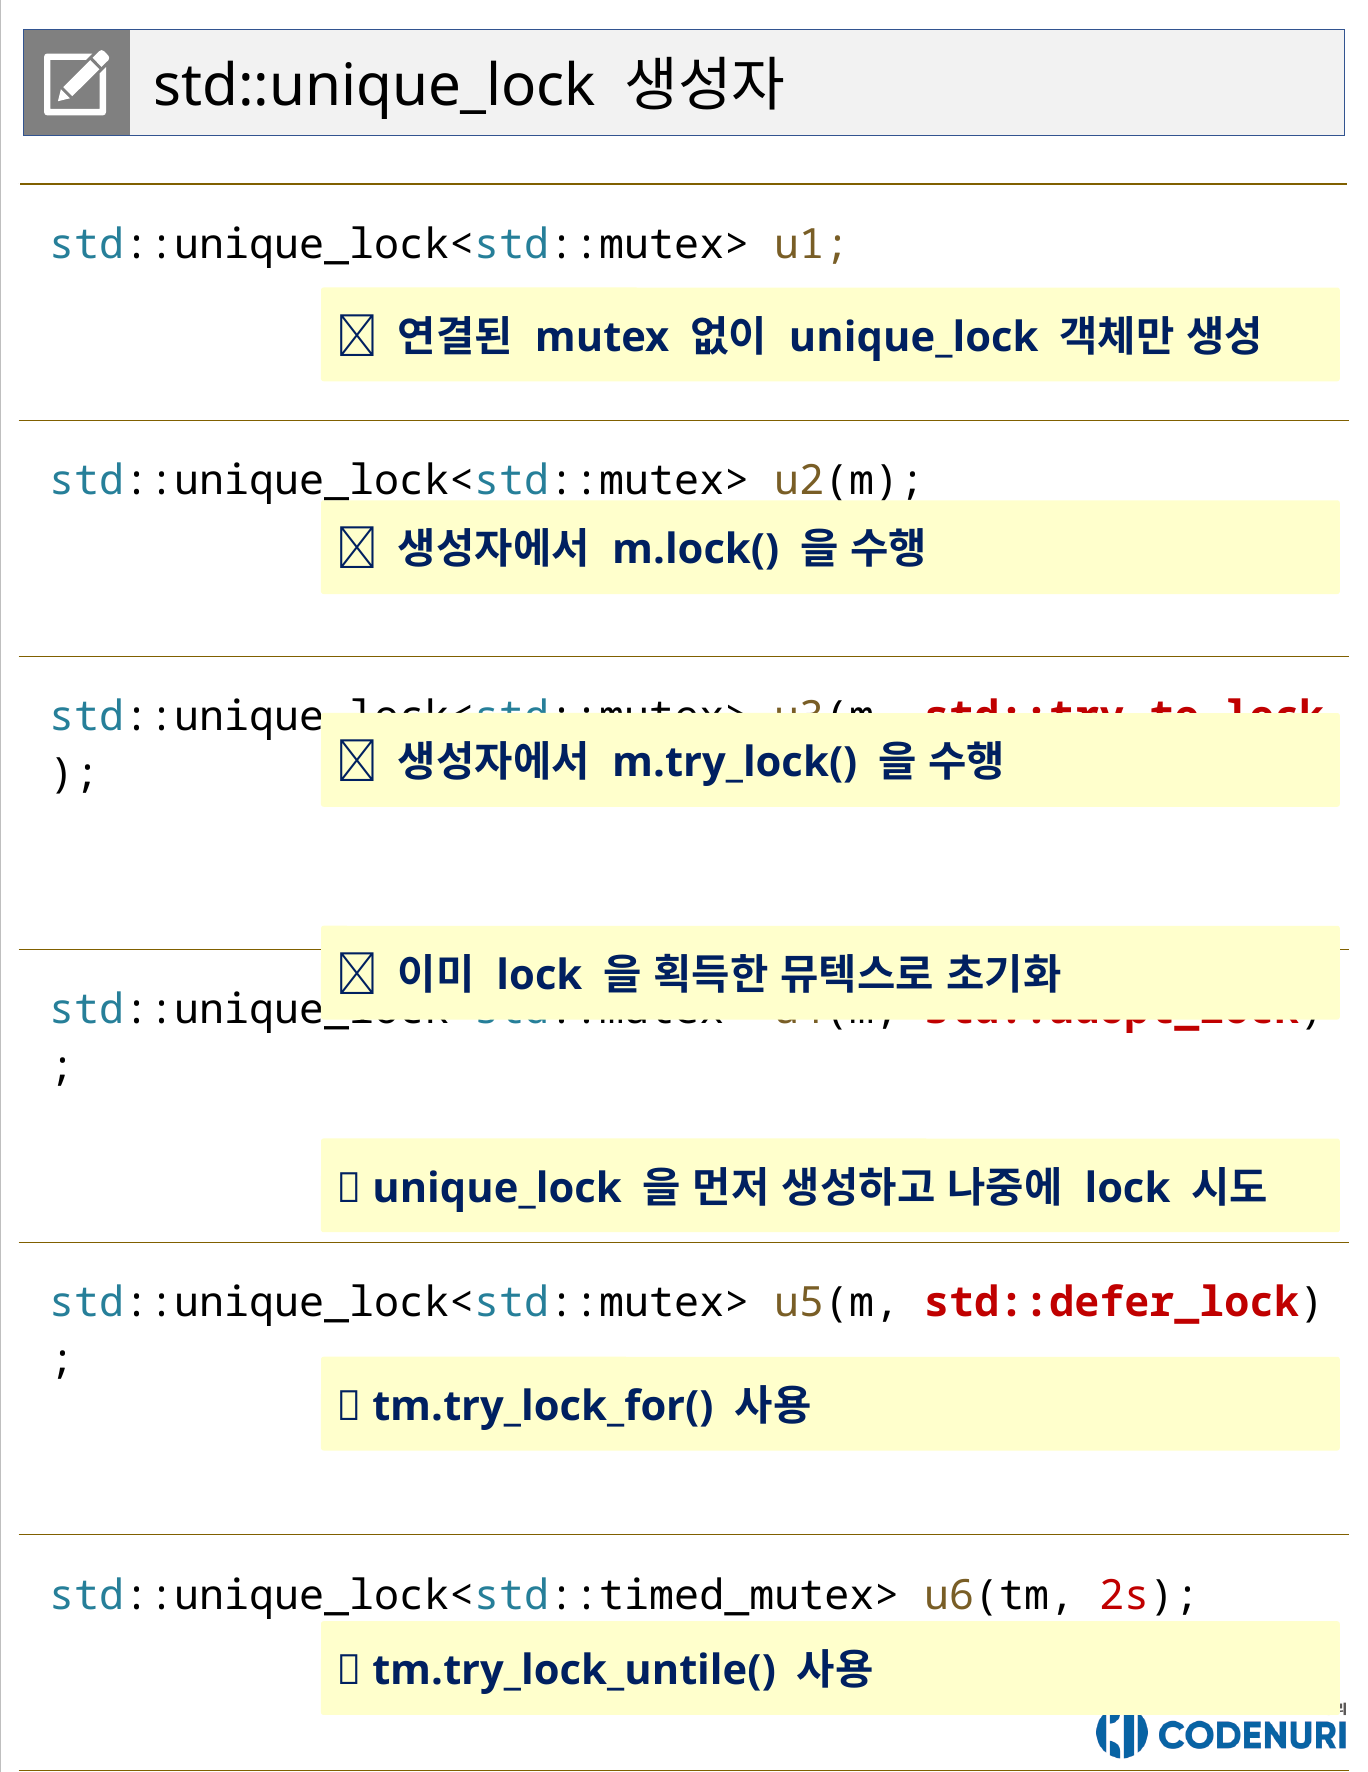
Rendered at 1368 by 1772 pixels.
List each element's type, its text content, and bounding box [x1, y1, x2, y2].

table_cell std::unique_lock<std::mutex> u4(m, std::adopt_lock); [20, 950, 320, 1242]
table_cell std::unique_lock<std::mutex> u5(m, std::defer_lock); [20, 1243, 320, 1534]
table_cell std::unique_lock<std::mutex> u2(m); [20, 421, 320, 656]
table_cell std::unique_lock<std::mutex> u2(m); [1340, 421, 1347, 656]
table_cell std::unique_lock<std::mutex> u5(m, std::defer_lock); [1340, 1243, 1347, 1534]
table_cell std::unique_lock<std::timed_mutex> u6(tm, 2s); [20, 1535, 1347, 1770]
table_header std::unique_lock<std::mutex> u1; [20, 185, 1347, 420]
table_cell std::unique_lock<std::mutex> u4(m, std::adopt_lock); [1340, 950, 1347, 1242]
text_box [320, 287, 1340, 1715]
table_cell std::unique_lock<std::mutex> u3(m, std::try_to_lock); [20, 657, 320, 949]
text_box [23, 29, 1345, 136]
table_cell std::unique_lock<std::mutex> u3(m, std::try_to_lock); [1340, 657, 1347, 949]
